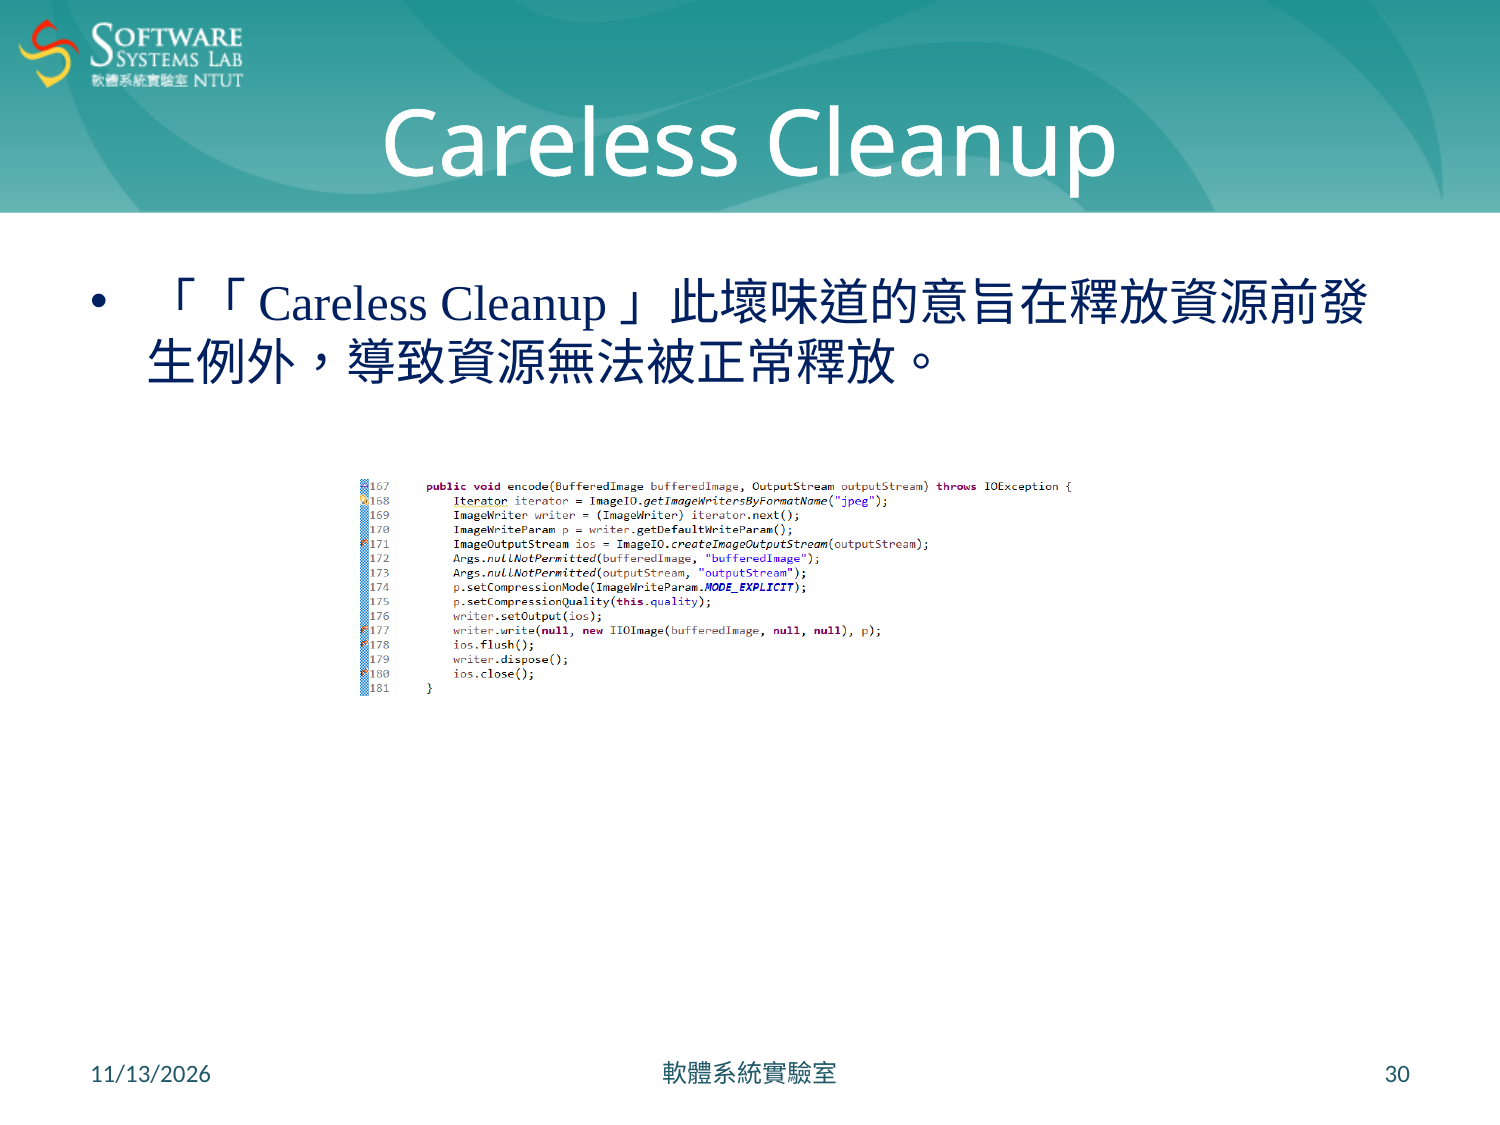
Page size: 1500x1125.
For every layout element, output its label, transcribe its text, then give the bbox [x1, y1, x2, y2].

list 「「Careless Cleanup」此壞味道的意旨在釋放資源前發生例外，導致資源無法被正常釋放。 [75, 262, 1425, 433]
title Careless Cleanup [74, 44, 1426, 233]
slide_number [75, 1042, 425, 1103]
picture [0, 0, 1500, 1125]
footer 軟體系統實驗室 [512, 1042, 988, 1103]
slide_number 30 [1074, 1042, 1425, 1103]
